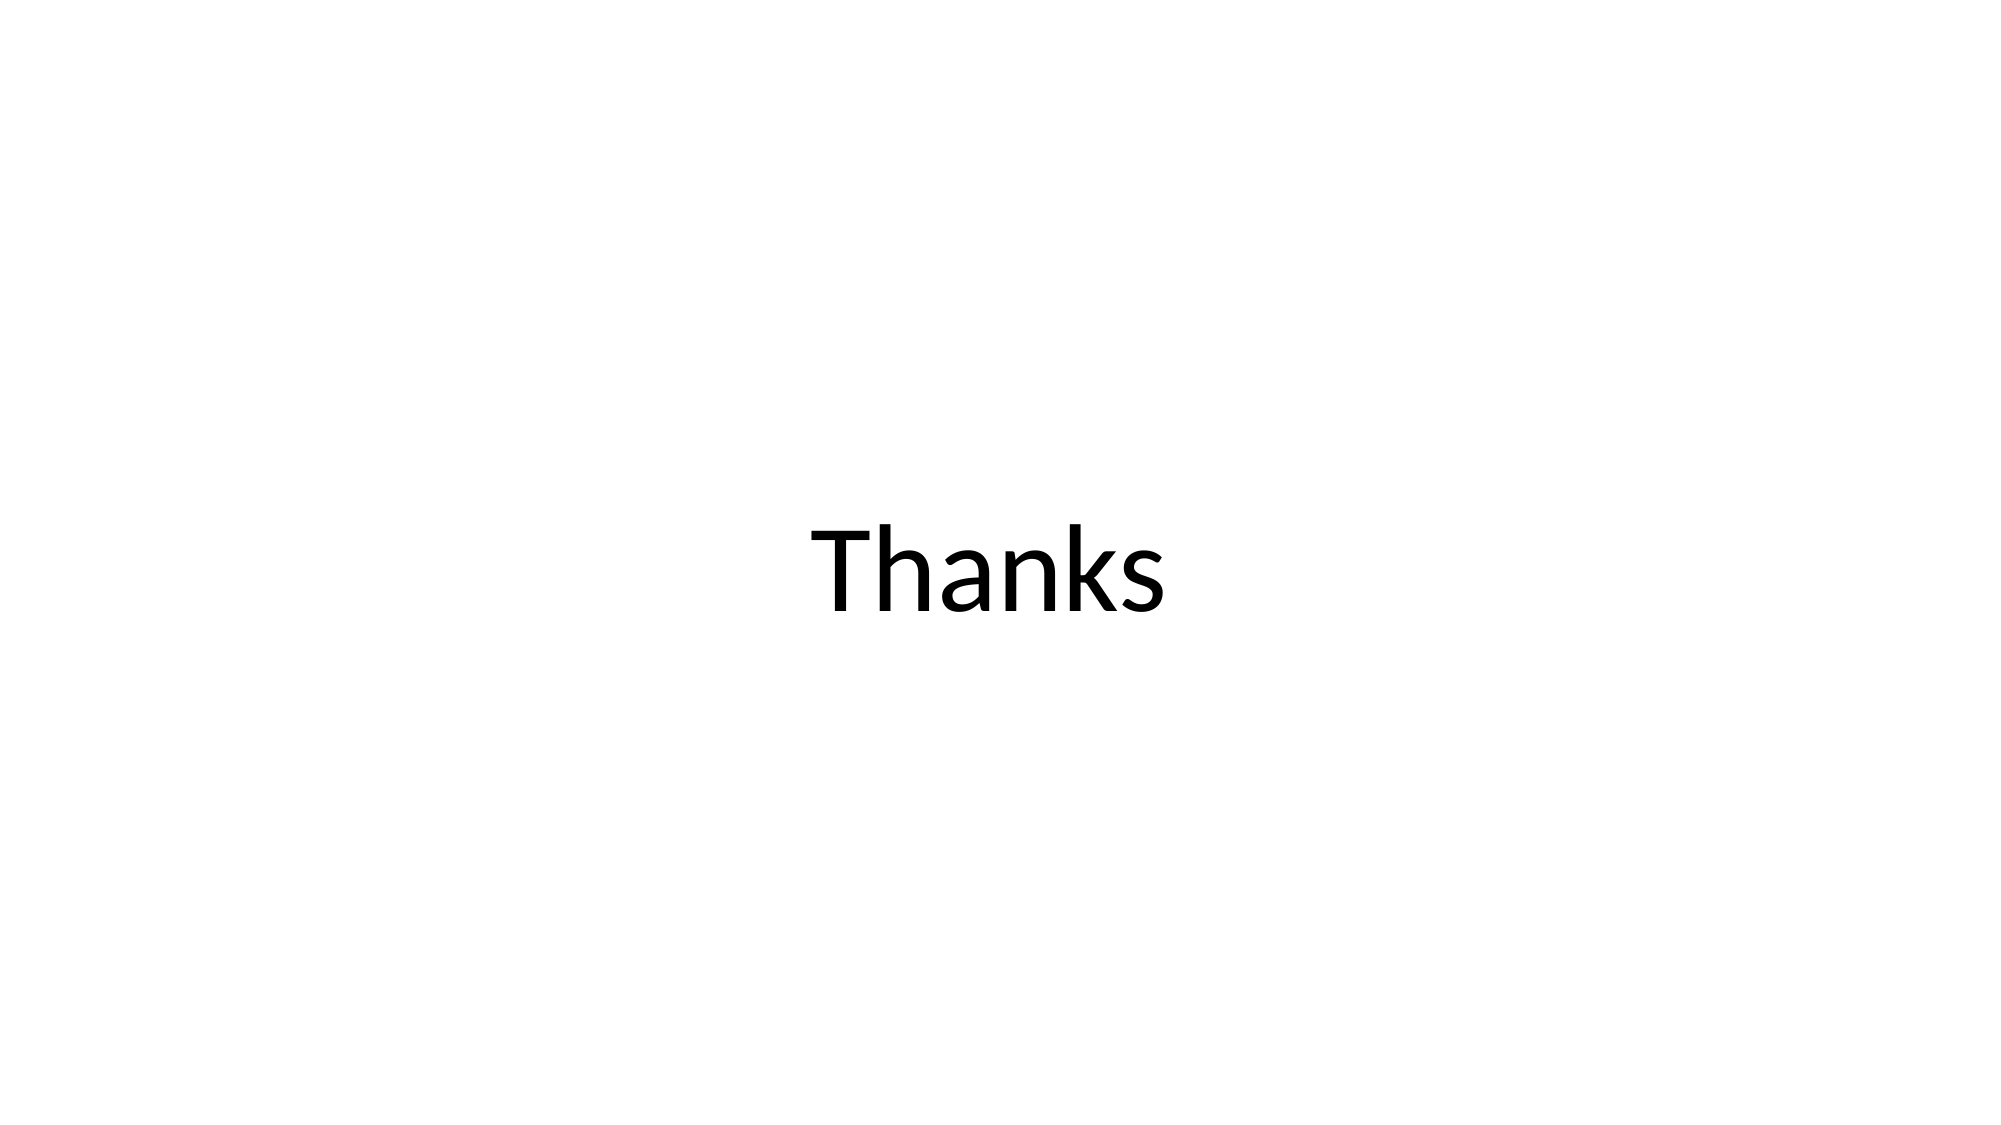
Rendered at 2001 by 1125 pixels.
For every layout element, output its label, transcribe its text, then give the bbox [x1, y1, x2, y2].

text_box Thanks [795, 479, 1205, 644]
